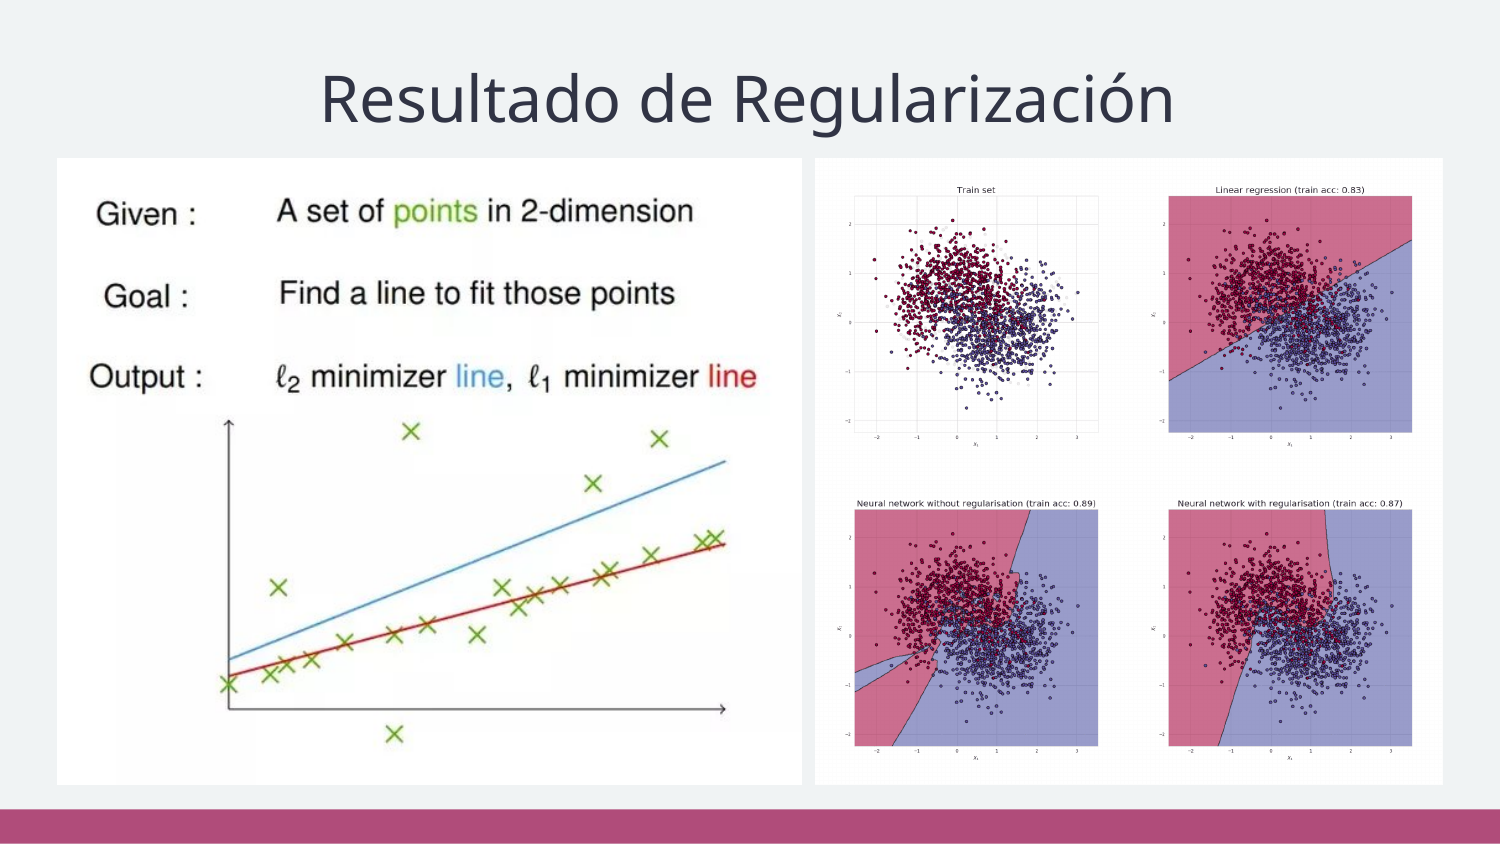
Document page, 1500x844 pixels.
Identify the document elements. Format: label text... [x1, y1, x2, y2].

title Resultado de Regularización [54, 42, 1443, 168]
picture [57, 158, 803, 786]
picture [815, 158, 1443, 786]
